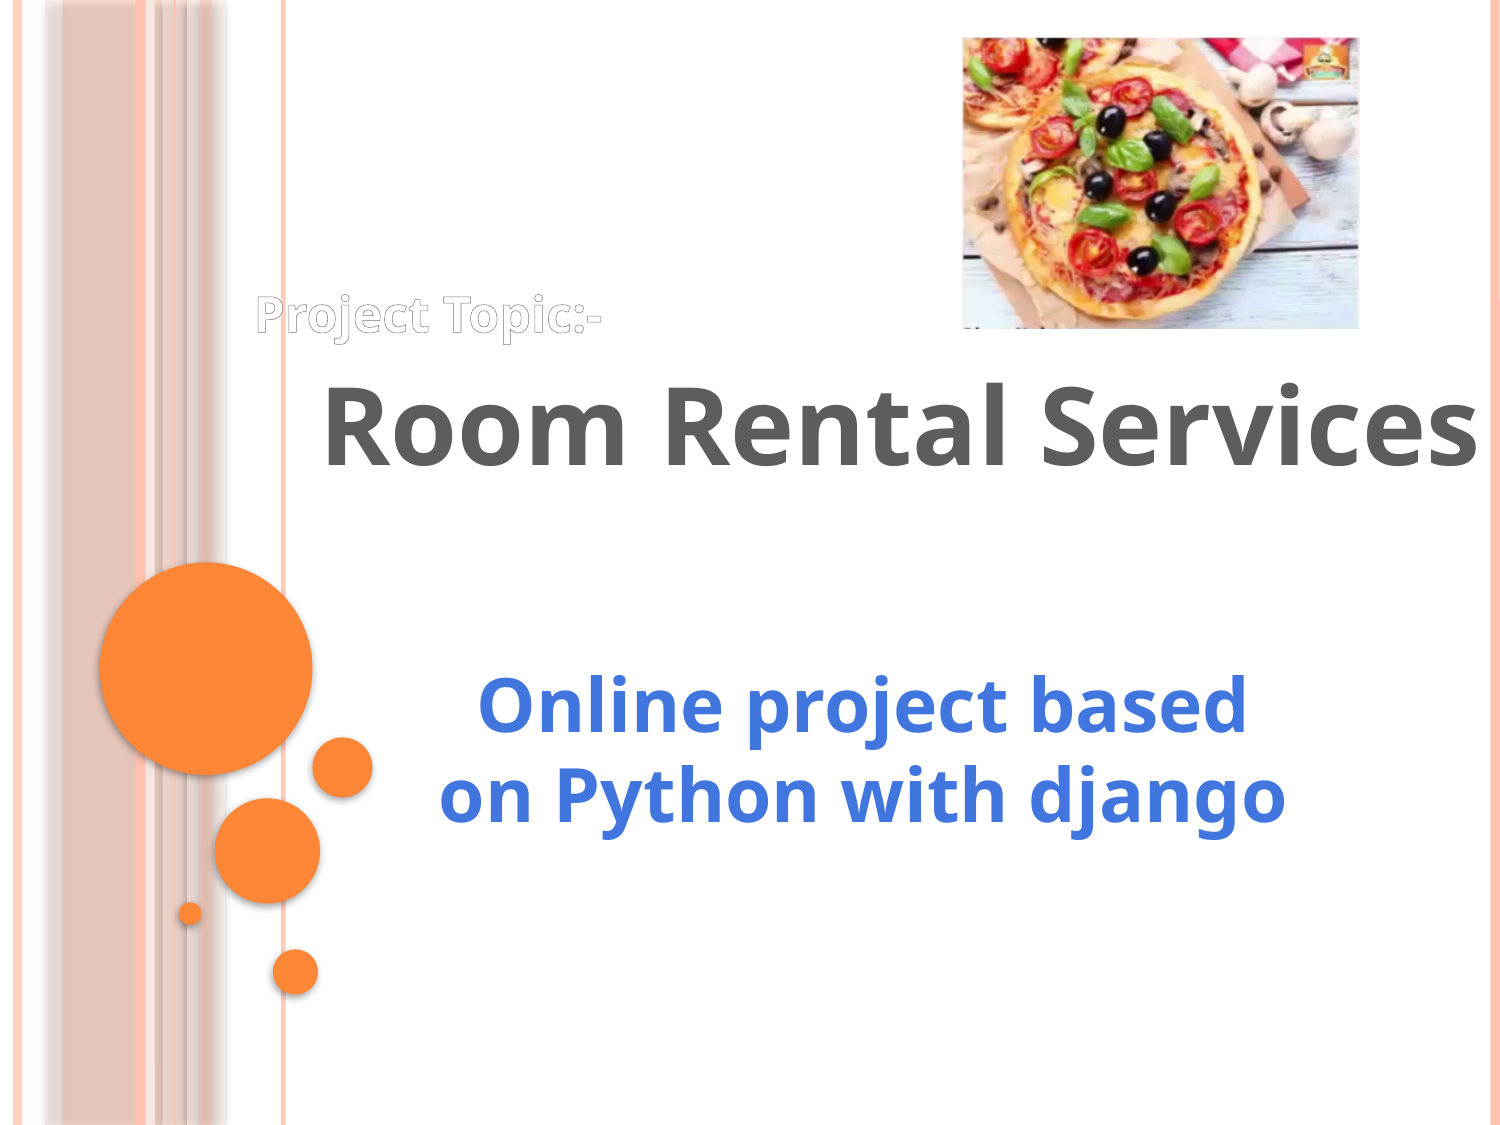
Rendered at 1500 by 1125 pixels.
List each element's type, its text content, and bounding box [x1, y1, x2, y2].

text_box Project Topic:- [37, 274, 819, 350]
text_box Online project based on Python with django [423, 649, 1304, 845]
picture [961, 36, 1360, 330]
text_box Room Rental Services [299, 349, 1500, 495]
